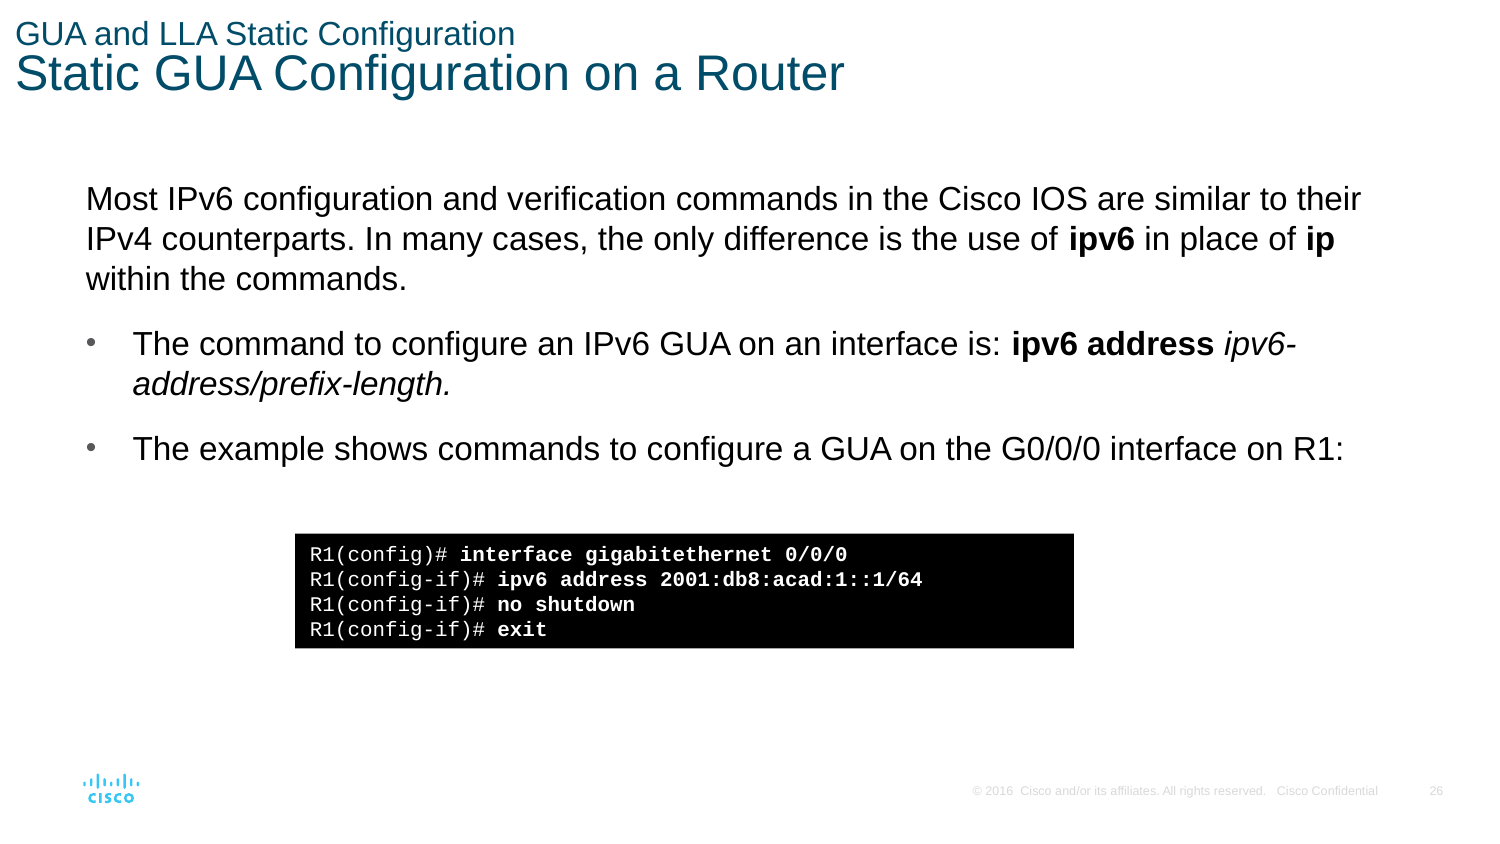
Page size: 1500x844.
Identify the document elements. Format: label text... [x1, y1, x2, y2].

list Most IPv6 configuration and verification commands in the Cisco IOS are similar to their IPv4 counterparts. In many cases, the only difference is the use of ipv6 in place of ip within the commands. The command to configure an IPv6 GUA on an interface is: ipv6 address ipv6-address/prefix-length. The example shows commands to configure a GUA on the G0/0/0 interface on R1: [70, 169, 1406, 509]
text_box R1(config)# interface gigabitethernet 0/0/0 R1(config-if)# ipv6 address 2001:db8:acad:1::1/64 R1(config-if)# no shutdown R1(config-if)# exit [295, 533, 1074, 649]
title GUA and LLA Static Configuration Static GUA Configuration on a Router [0, 0, 1369, 121]
